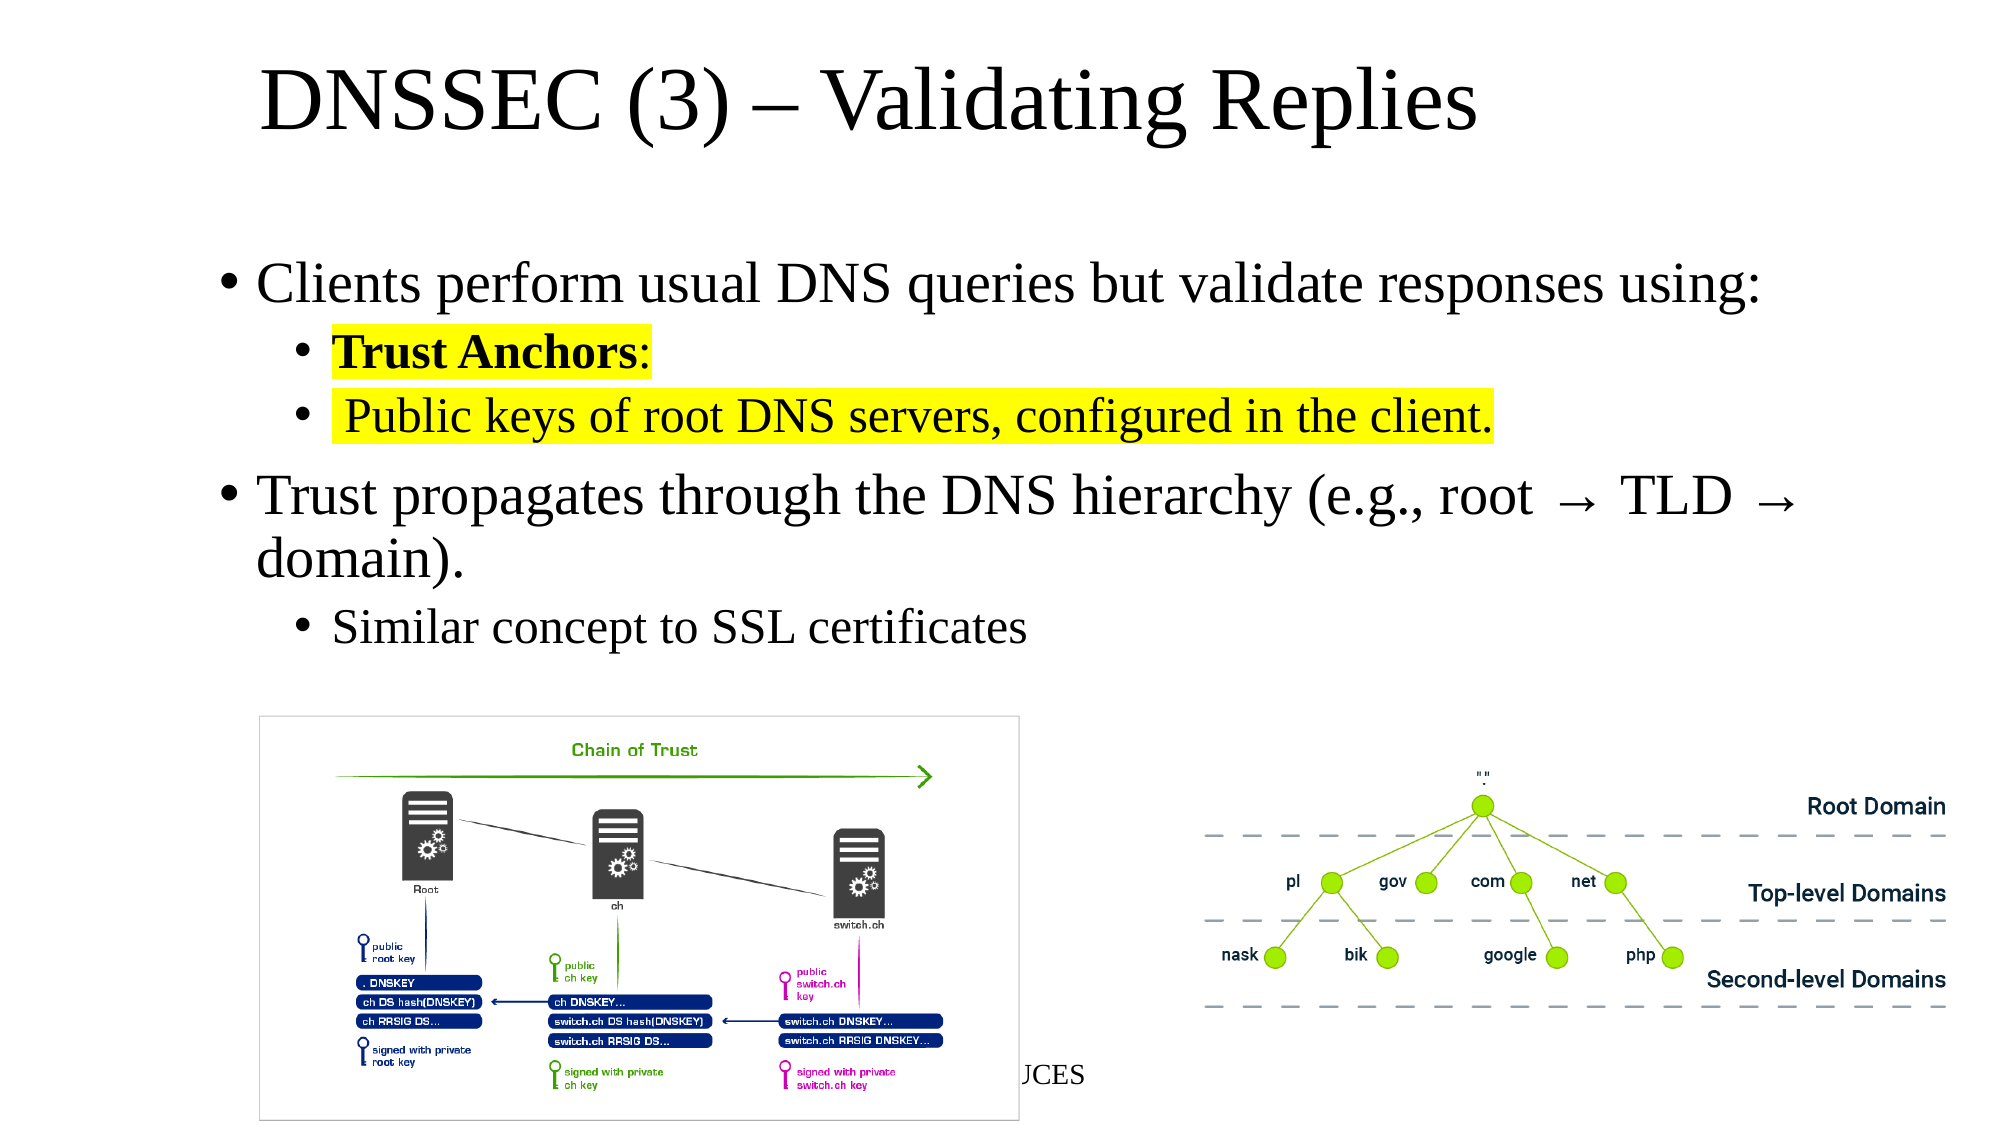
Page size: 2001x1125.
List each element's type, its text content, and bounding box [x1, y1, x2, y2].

picture [256, 710, 1022, 1125]
picture [1192, 767, 2000, 1017]
list Clients perform usual DNS queries but validate responses using: Trust Anchors: Public keys of root DNS servers, configured in the client. Trust propagates through the DNS hierarchy (e.g., root → TLD → domain). Similar concept to SSL certificates [204, 244, 1898, 1025]
title DNSSEC (3) – Validating Replies [244, 43, 1595, 157]
footer FAST-NUCES [1022, 1042, 1338, 1103]
